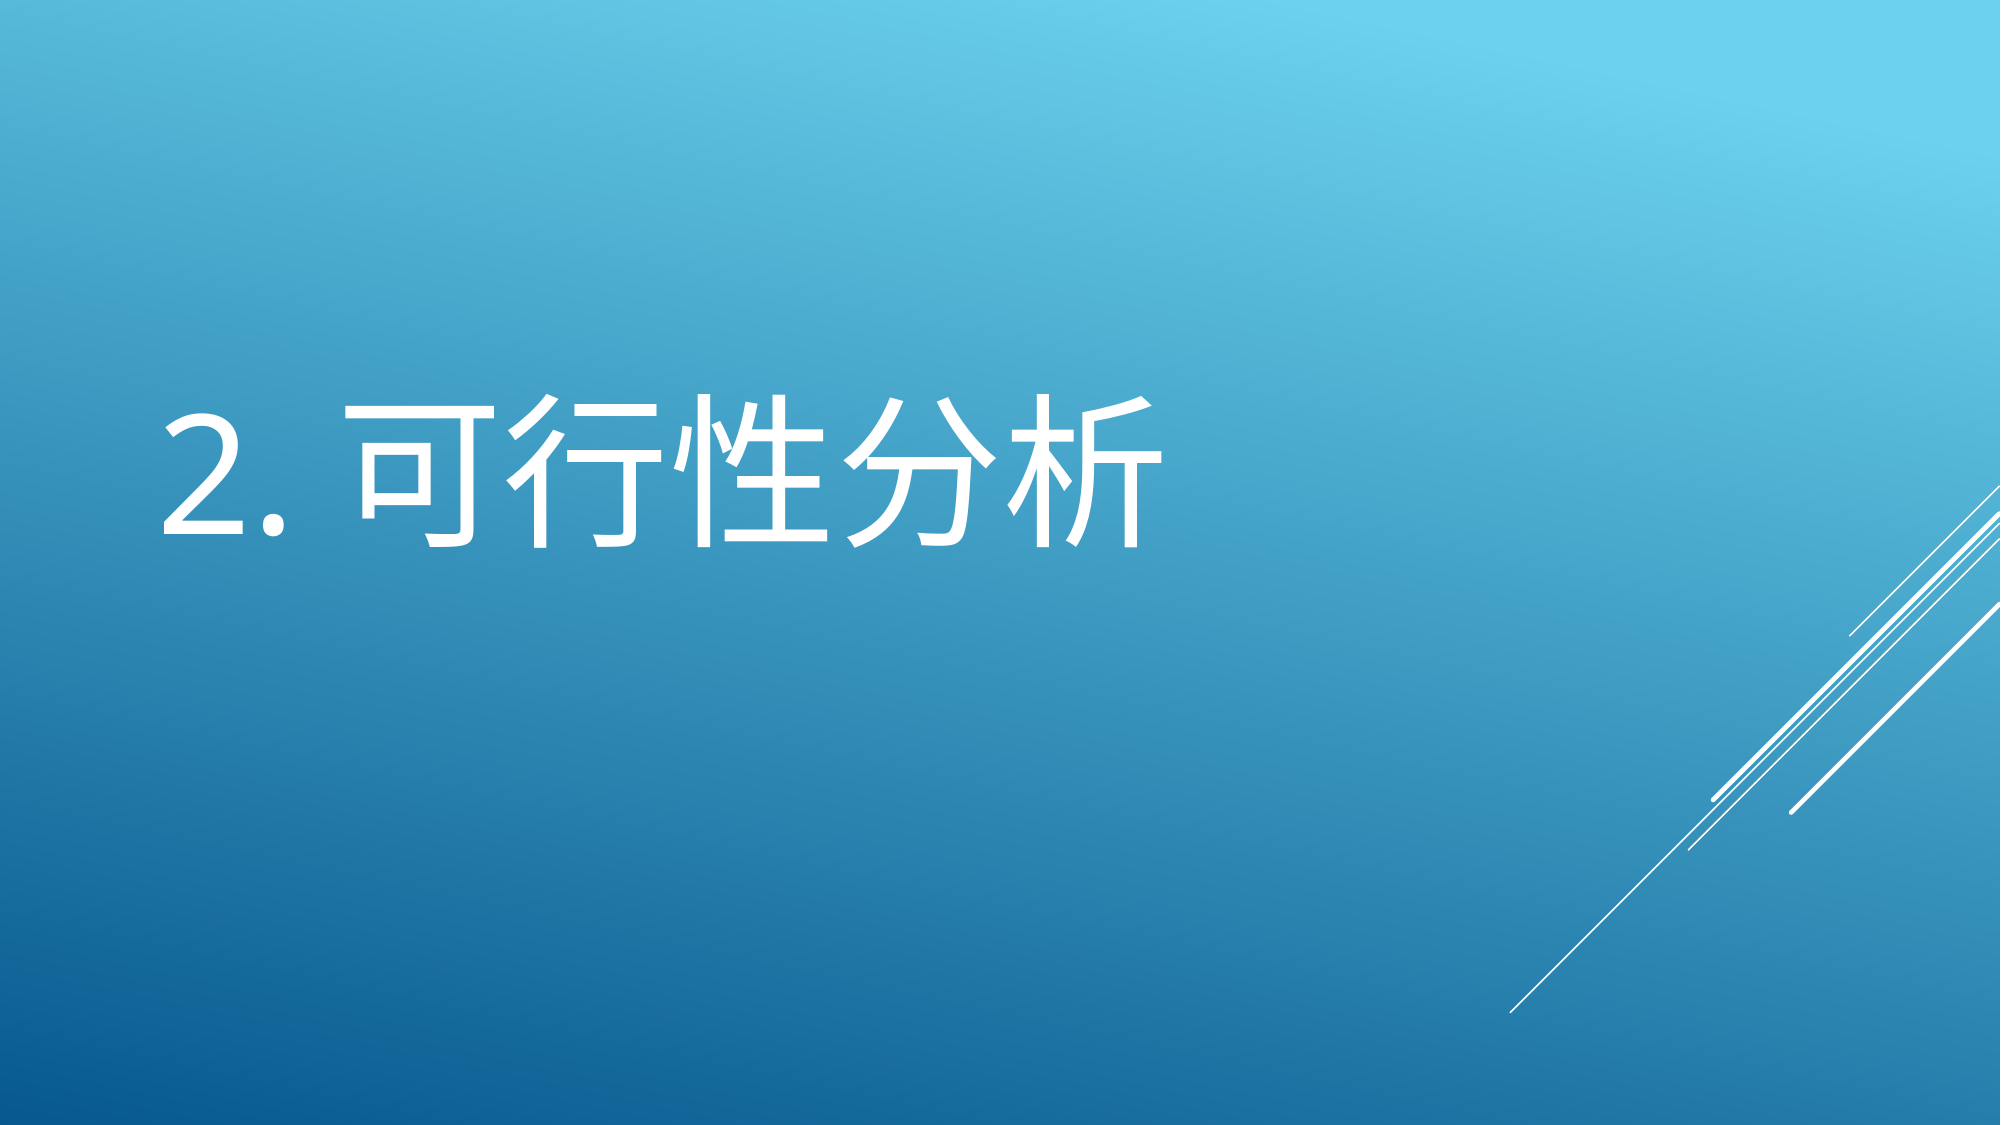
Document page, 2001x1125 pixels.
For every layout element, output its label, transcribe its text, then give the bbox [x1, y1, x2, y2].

text_box 2.可行性分析 [141, 360, 1728, 576]
